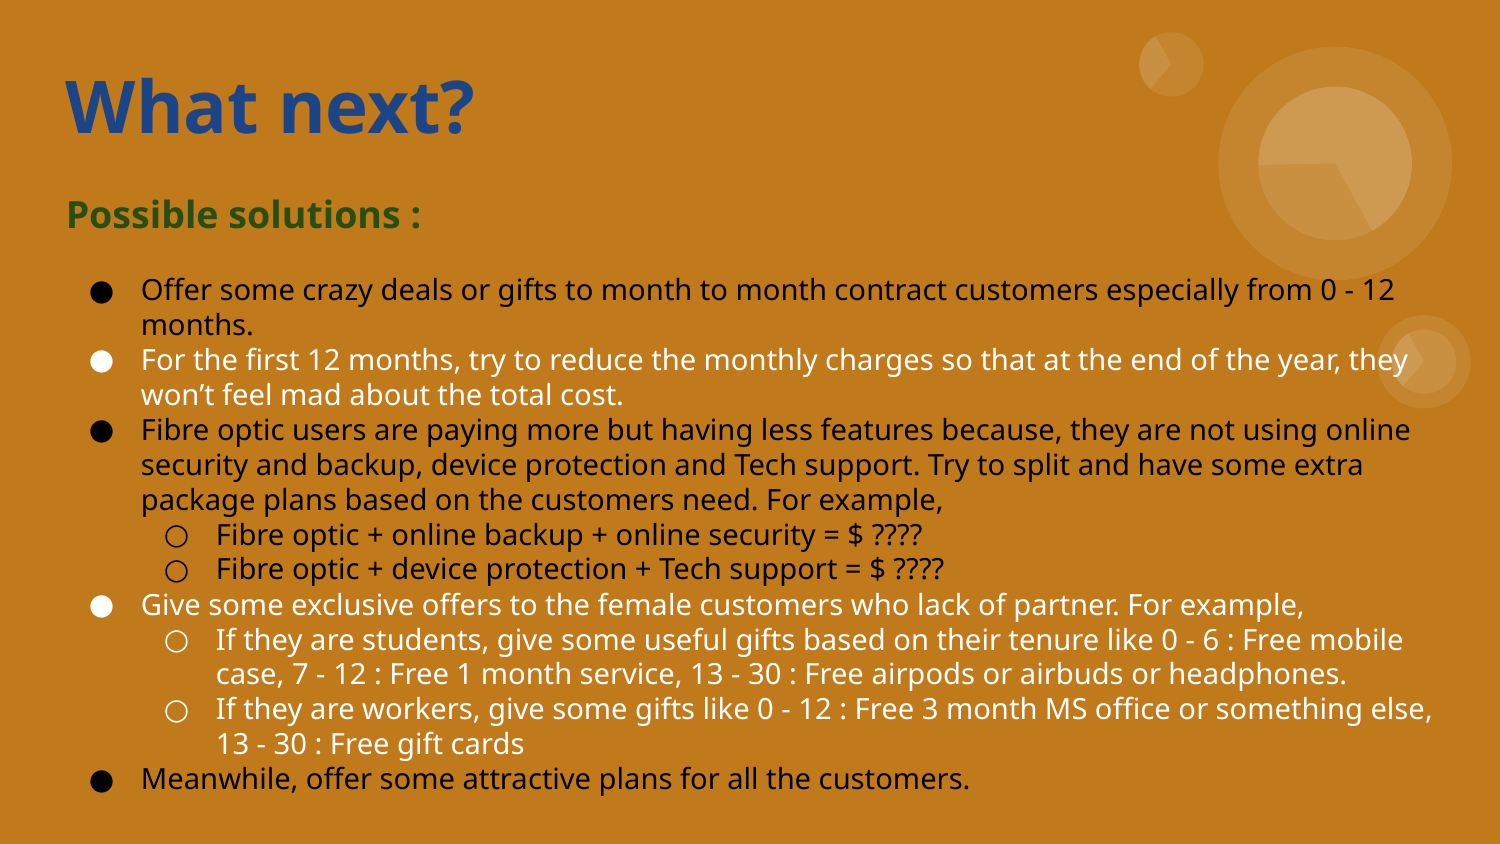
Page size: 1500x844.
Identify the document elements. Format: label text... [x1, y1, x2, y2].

text_box Possible solutions : Offer some crazy deals or gifts to month to month contract customers especially from 0 - 12 months. For the first 12 months, try to reduce the monthly charges so that at the end of the year, they won’t feel mad about the total cost. Fibre optic users are paying more but having less features because, they are not using online security and backup, device protection and Tech support. Try to split and have some extra package plans based on the customers need. For example, Fibre optic + online backup + online security = $ ???? Fibre optic + device protection + Tech support = $ ???? Give some exclusive offers to the female customers who lack of partner. For example, If they are students, give some useful gifts based on their tenure like 0 - 6 : Free mobile case, 7 - 12 : Free 1 month service, 13 - 30 : Free airpods or airbuds or headphones. If they are workers, give some gifts like 0 - 12 : Free 3 month MS office or something else, 13 - 30 : Free gift cards Meanwhile, offer some attractive plans for all the customers. [50, 176, 1453, 820]
title What next? [50, 45, 1453, 163]
